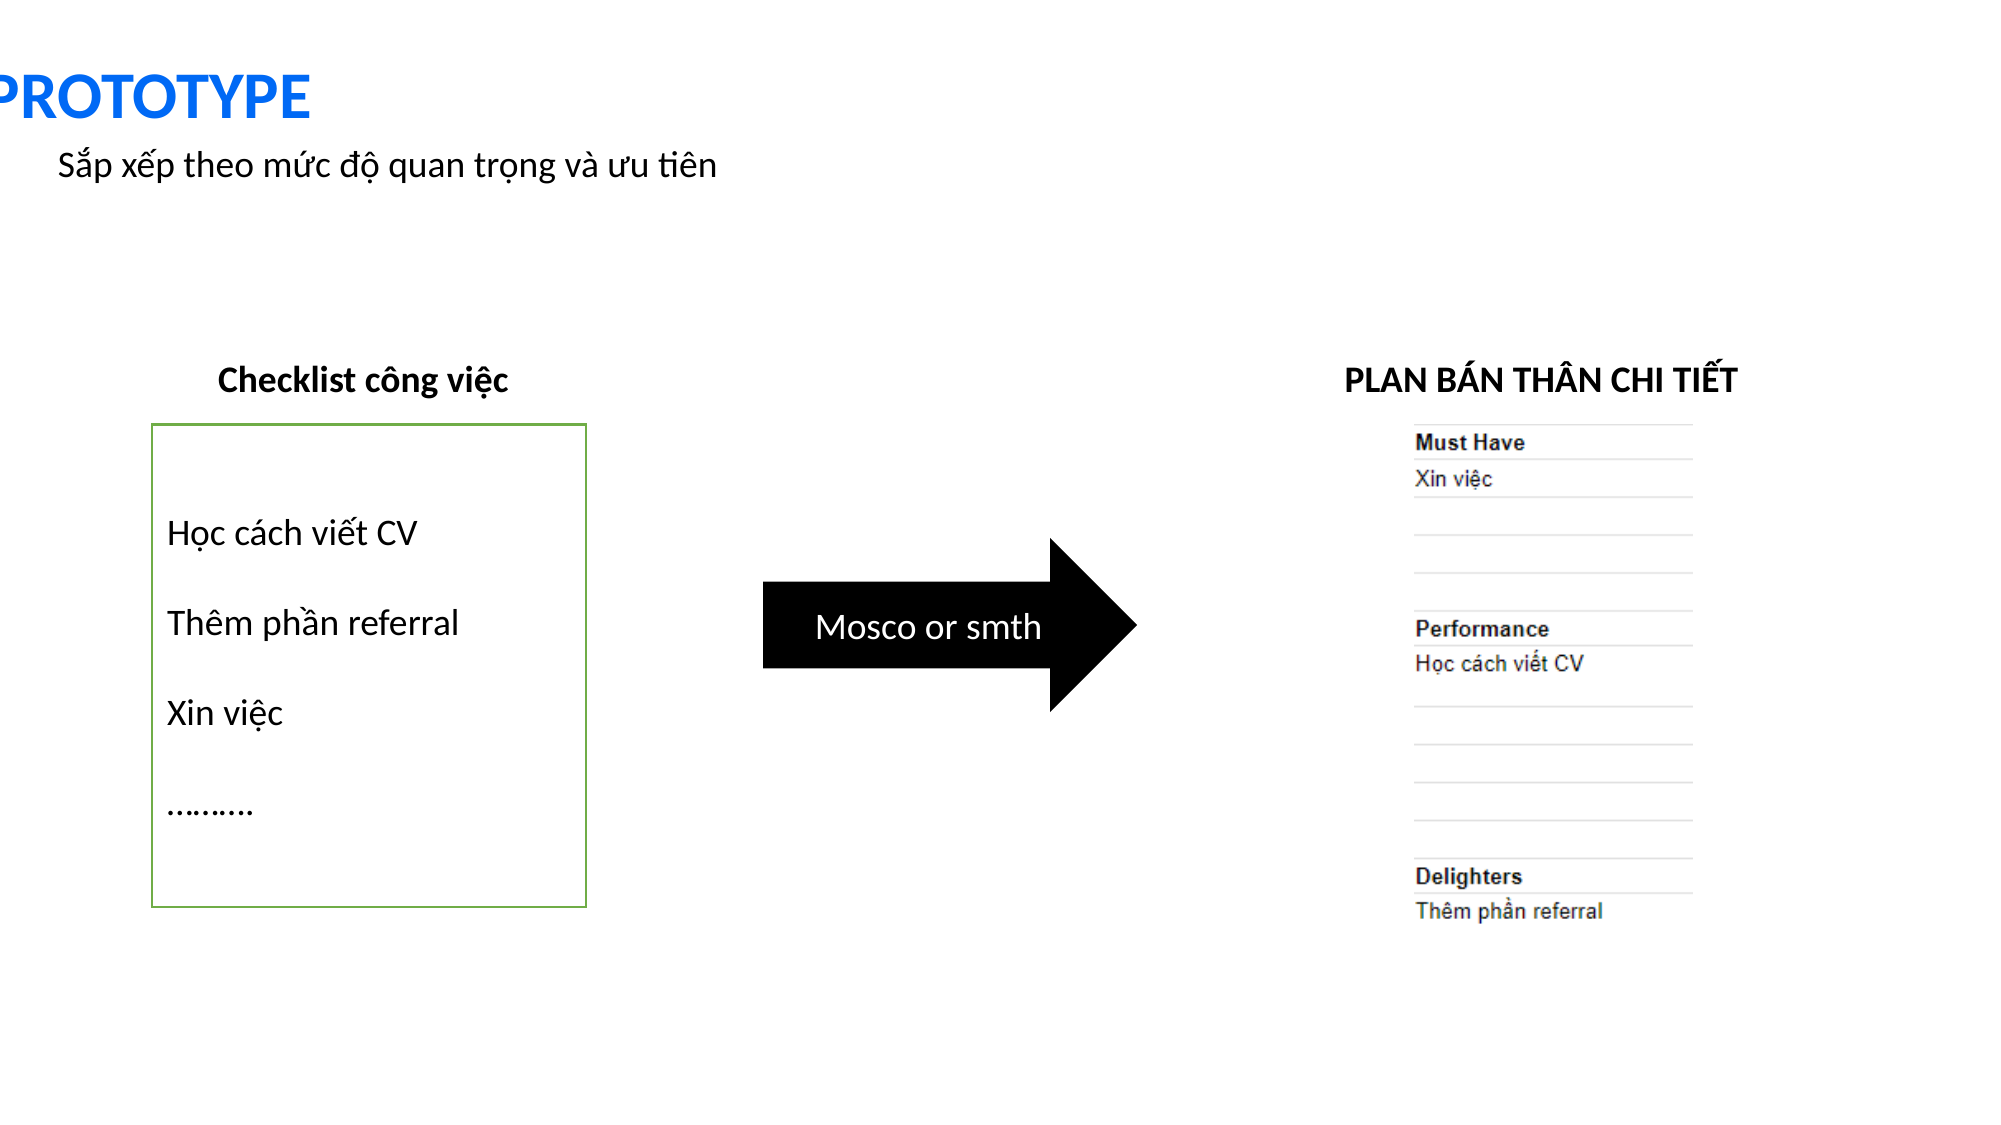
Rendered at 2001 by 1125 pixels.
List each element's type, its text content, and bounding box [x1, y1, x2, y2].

text_box Mosco or smth [763, 537, 1138, 713]
text_box Học cách viết CV Thêm phần referral Xin việc ………. [151, 423, 587, 908]
text_box PROTOTYPE [0, 67, 1836, 132]
text_box Checklist công việc [203, 347, 535, 408]
text_box PLAN BÁN THÂN CHI TIẾT [1295, 347, 1797, 408]
picture [1414, 424, 1693, 952]
text_box Sắp xếp theo mức độ quan trọng và ưu tiên [33, 132, 743, 193]
